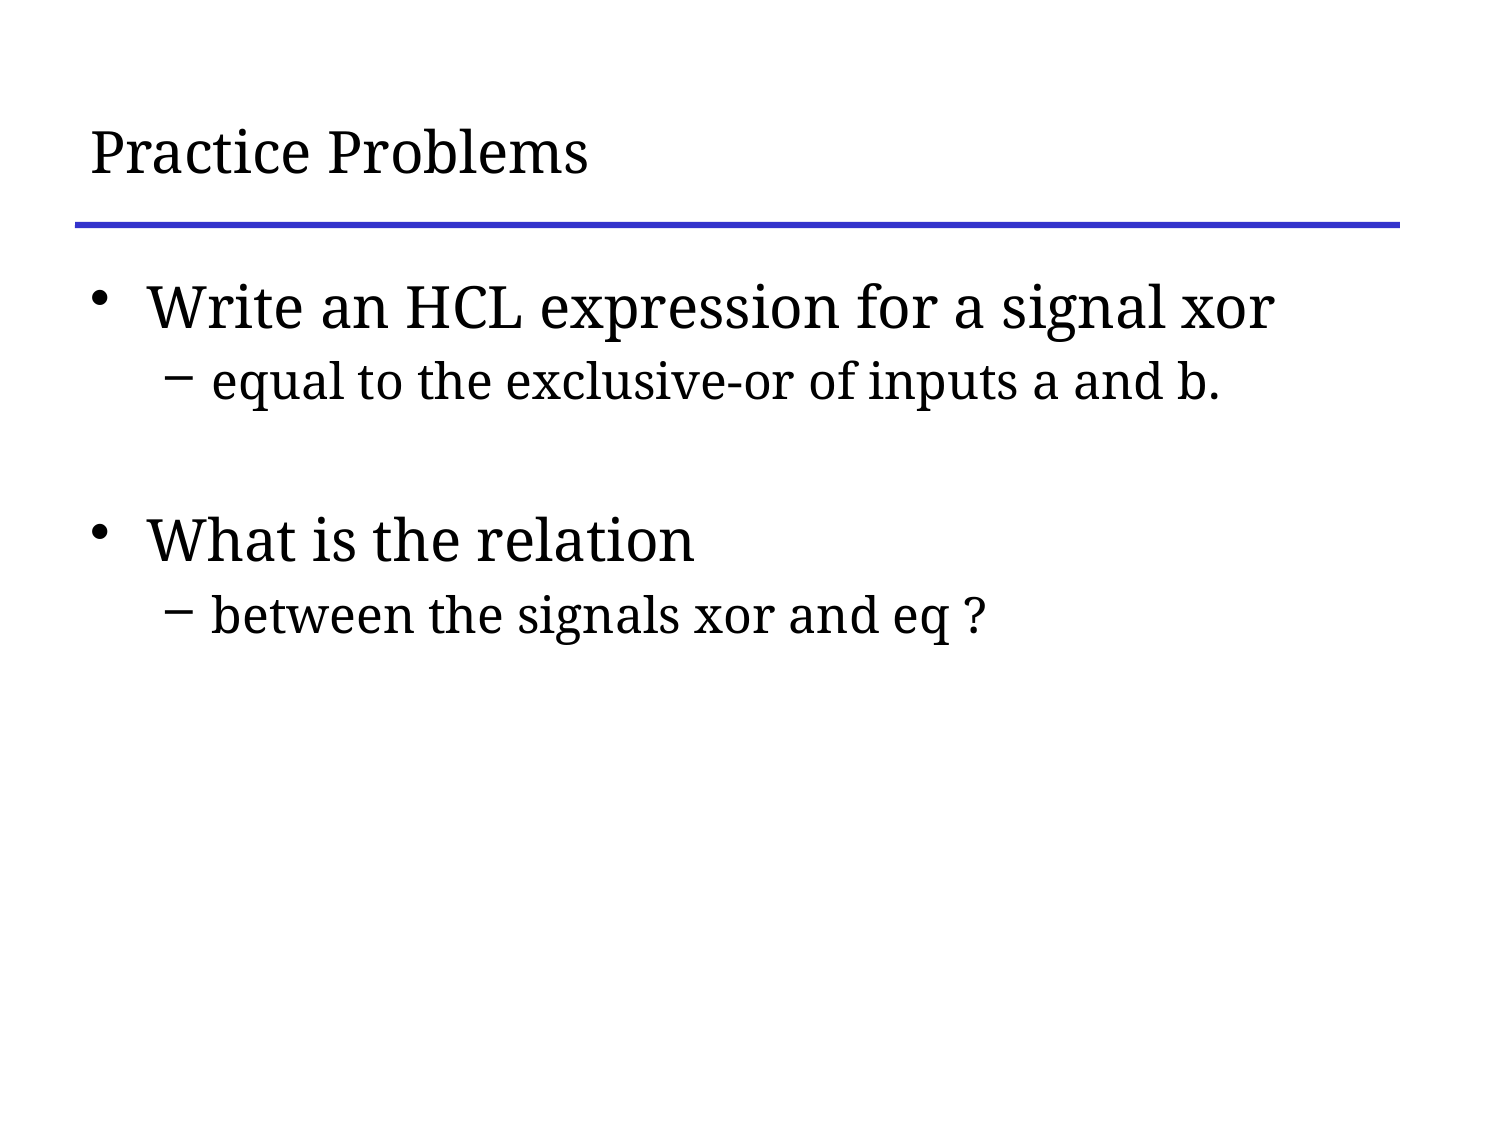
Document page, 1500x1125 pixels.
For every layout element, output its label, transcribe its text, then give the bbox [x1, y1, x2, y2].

list Write an HCL expression for a signal xor equal to the exclusive-or of inputs a and b. What is the relation between the signals xor and eq ? [75, 262, 1413, 1025]
title Practice Problems [75, 75, 1400, 225]
